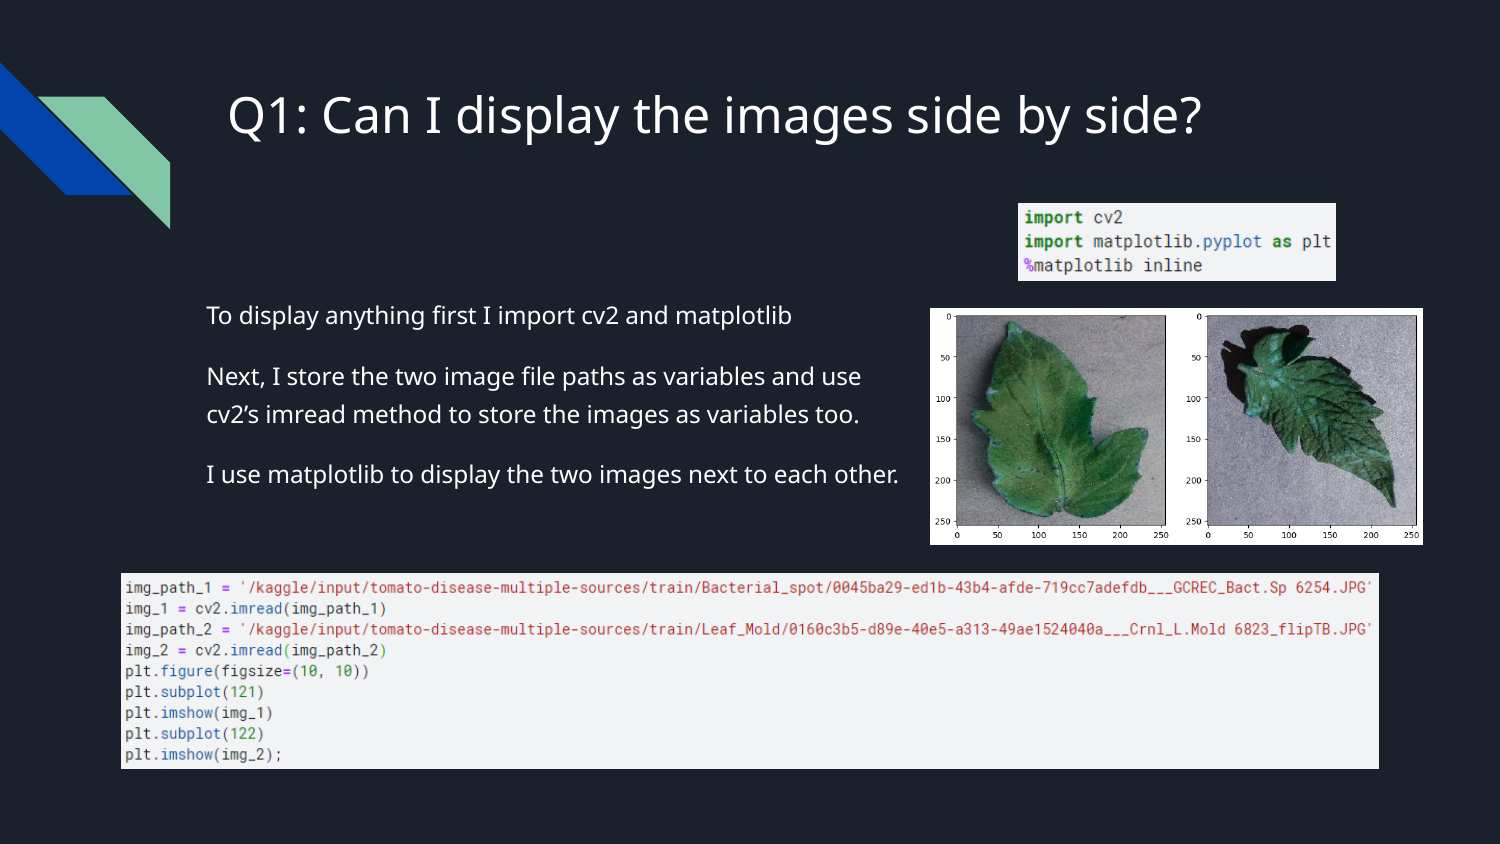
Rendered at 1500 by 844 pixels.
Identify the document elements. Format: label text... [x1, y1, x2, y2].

title Q1: Can I display the images side by side? [212, 64, 1368, 215]
picture [120, 573, 1380, 769]
picture [1017, 203, 1336, 281]
list To display anything first I import cv2 and matplotlib Next, I store the two image file paths as variables and use cv2’s imread method to store the images as variables too. I use matplotlib to display the two images next to each other. [191, 278, 931, 509]
picture [930, 308, 1424, 545]
